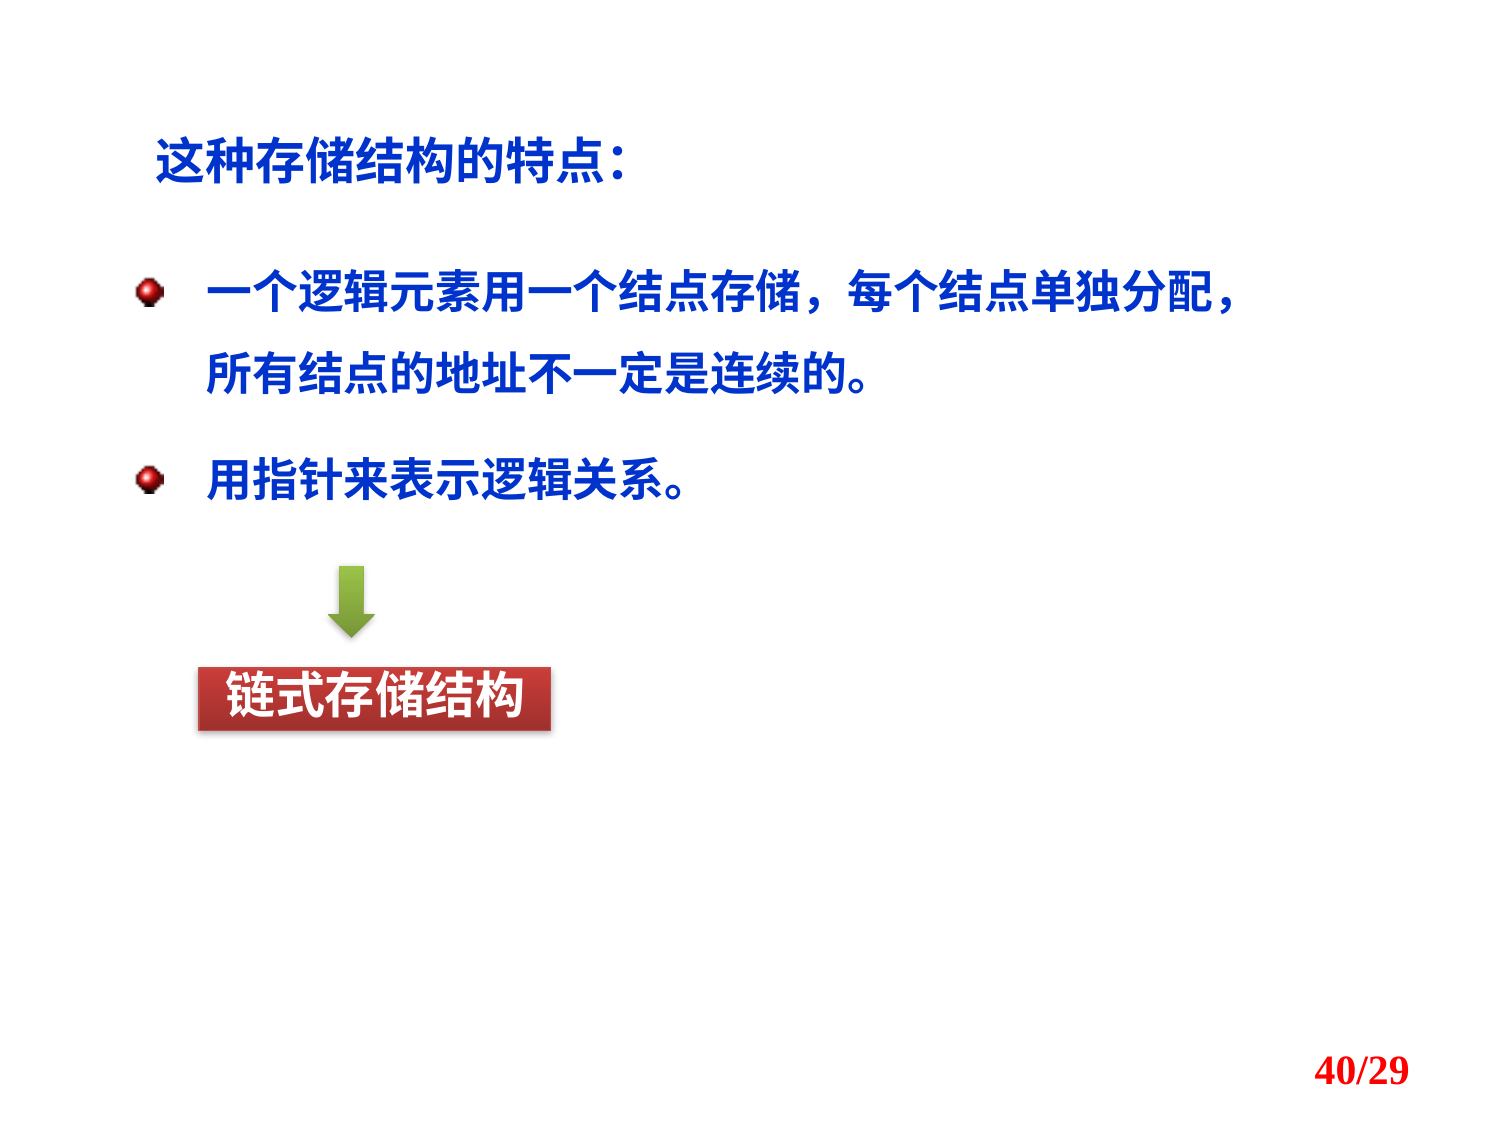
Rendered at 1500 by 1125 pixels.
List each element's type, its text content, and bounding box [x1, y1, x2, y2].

slide_number 40/29 [1074, 1042, 1425, 1103]
picture [131, 273, 164, 307]
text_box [198, 565, 551, 732]
picture [131, 461, 164, 494]
text_box 这种存储结构的特点： [140, 128, 774, 190]
text_box 一个逻辑元素用一个结点存储，每个结点单独分配，所有结点的地址不一定是连续的。 用指针来表示逻辑关系。 [117, 222, 1278, 506]
